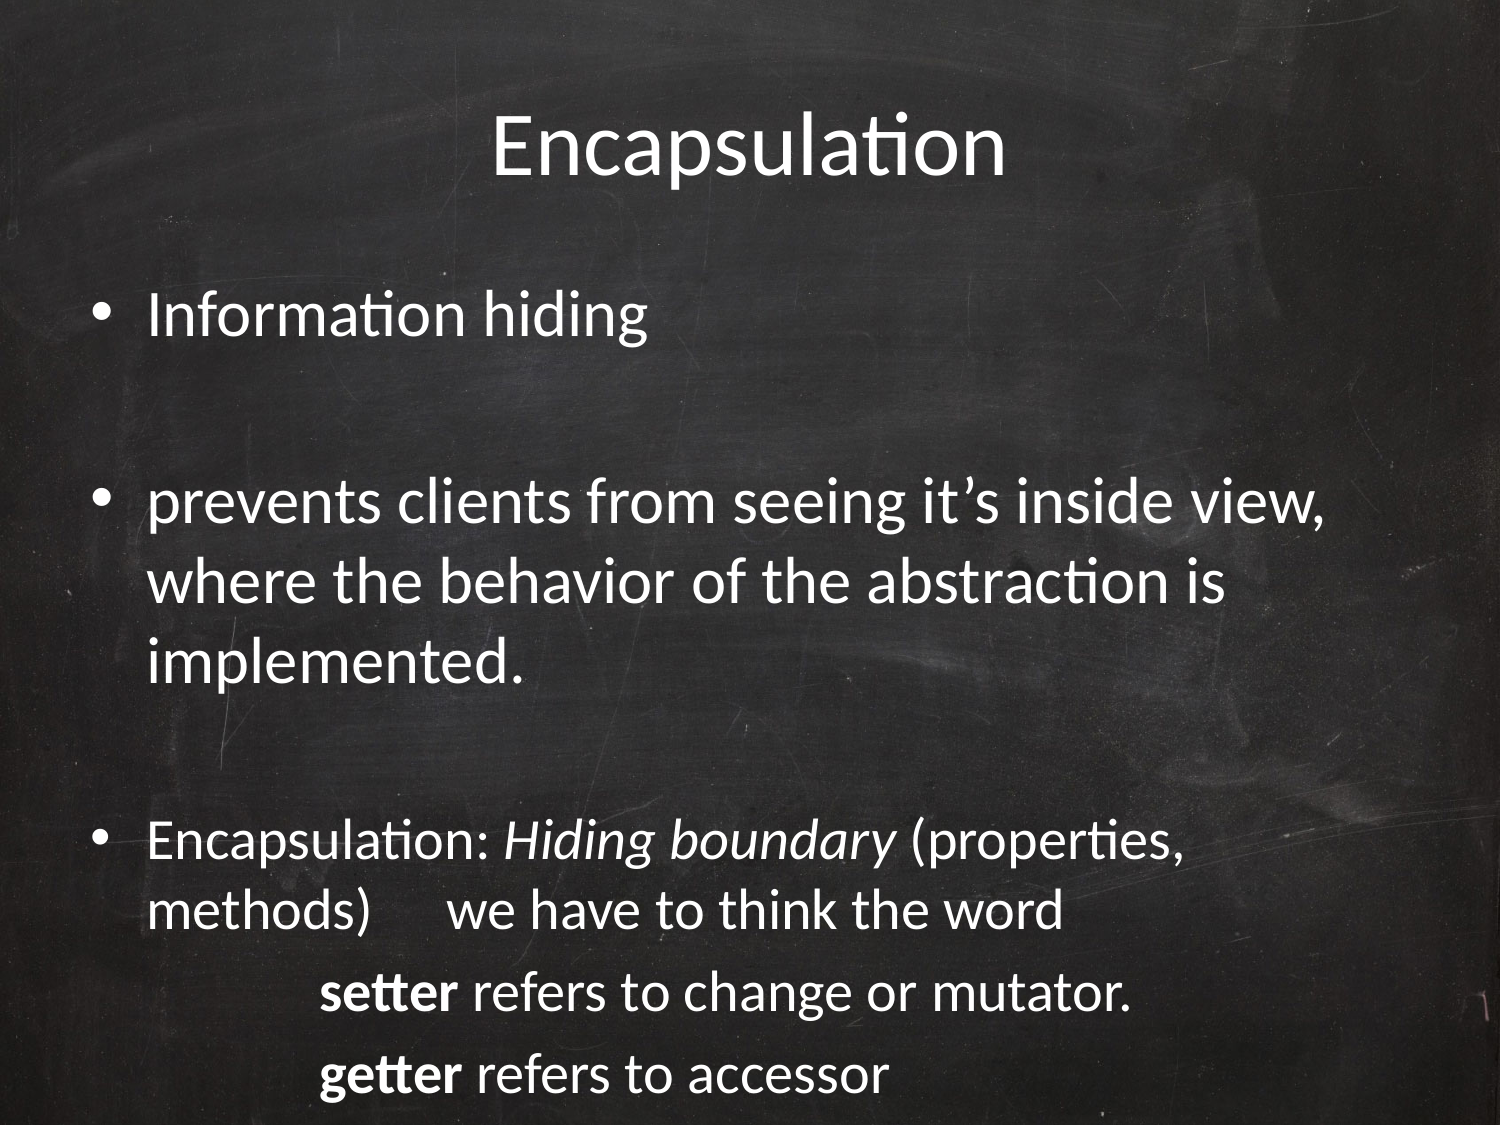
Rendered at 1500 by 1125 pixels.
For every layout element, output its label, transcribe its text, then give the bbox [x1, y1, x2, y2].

picture [0, 0, 1500, 1125]
list Information hiding prevents clients from seeing it’s inside view, where the behavior of the abstraction is implemented. Encapsulation: Hiding boundary (properties, methods) we have to think the word setter refers to change or mutator. getter refers to accessor [75, 262, 1425, 1005]
title Encapsulation [75, 45, 1425, 233]
